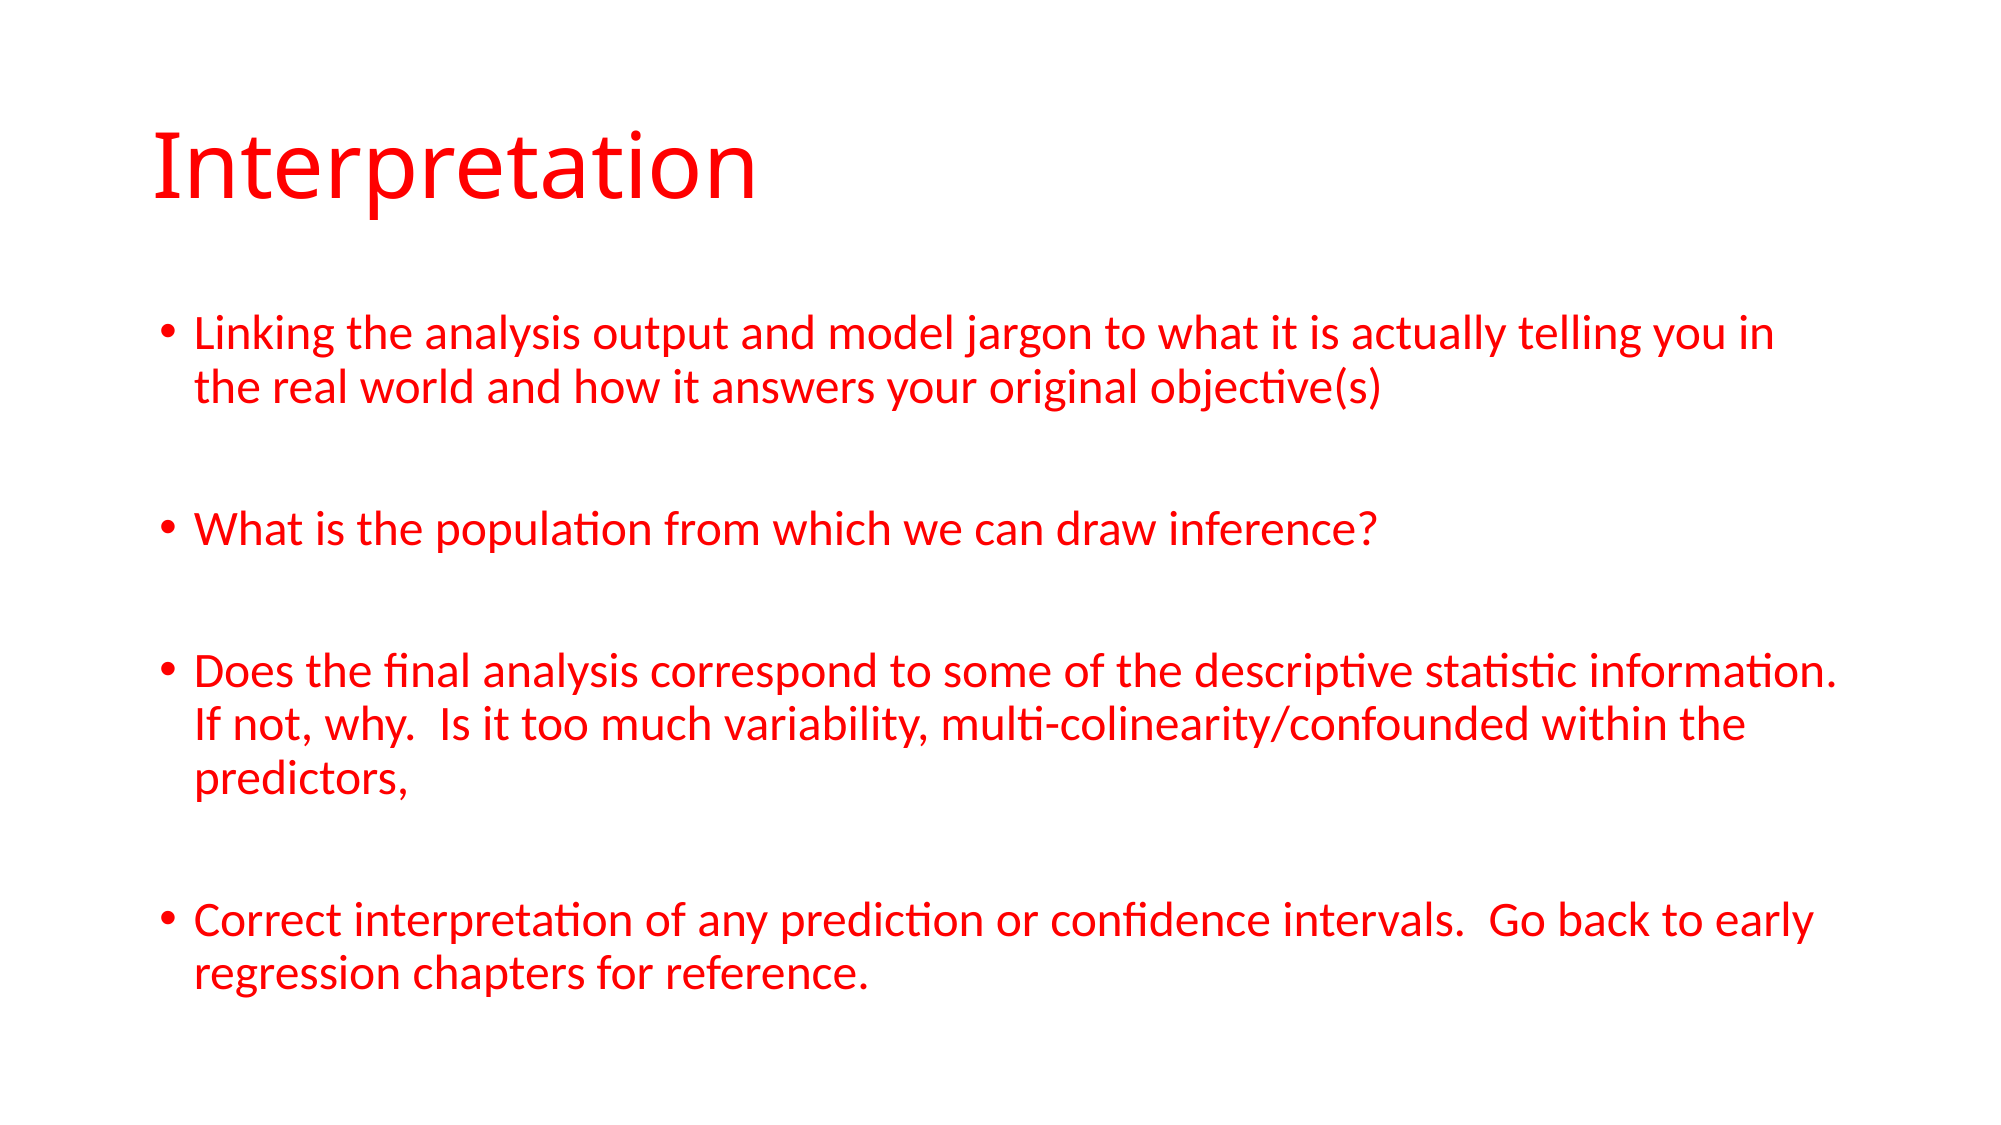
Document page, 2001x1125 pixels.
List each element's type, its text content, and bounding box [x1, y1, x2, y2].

title Interpretation [137, 59, 1863, 278]
list Linking the analysis output and model jargon to what it is actually telling you in the real world and how it answers your original objective(s) What is the population from which we can draw inference? Does the final analysis correspond to some of the descriptive statistic information. If not, why. Is it too much variability, multi-colinearity/confounded within the predictors, Correct interpretation of any prediction or confidence intervals. Go back to early regression chapters for reference. [137, 299, 1863, 1014]
